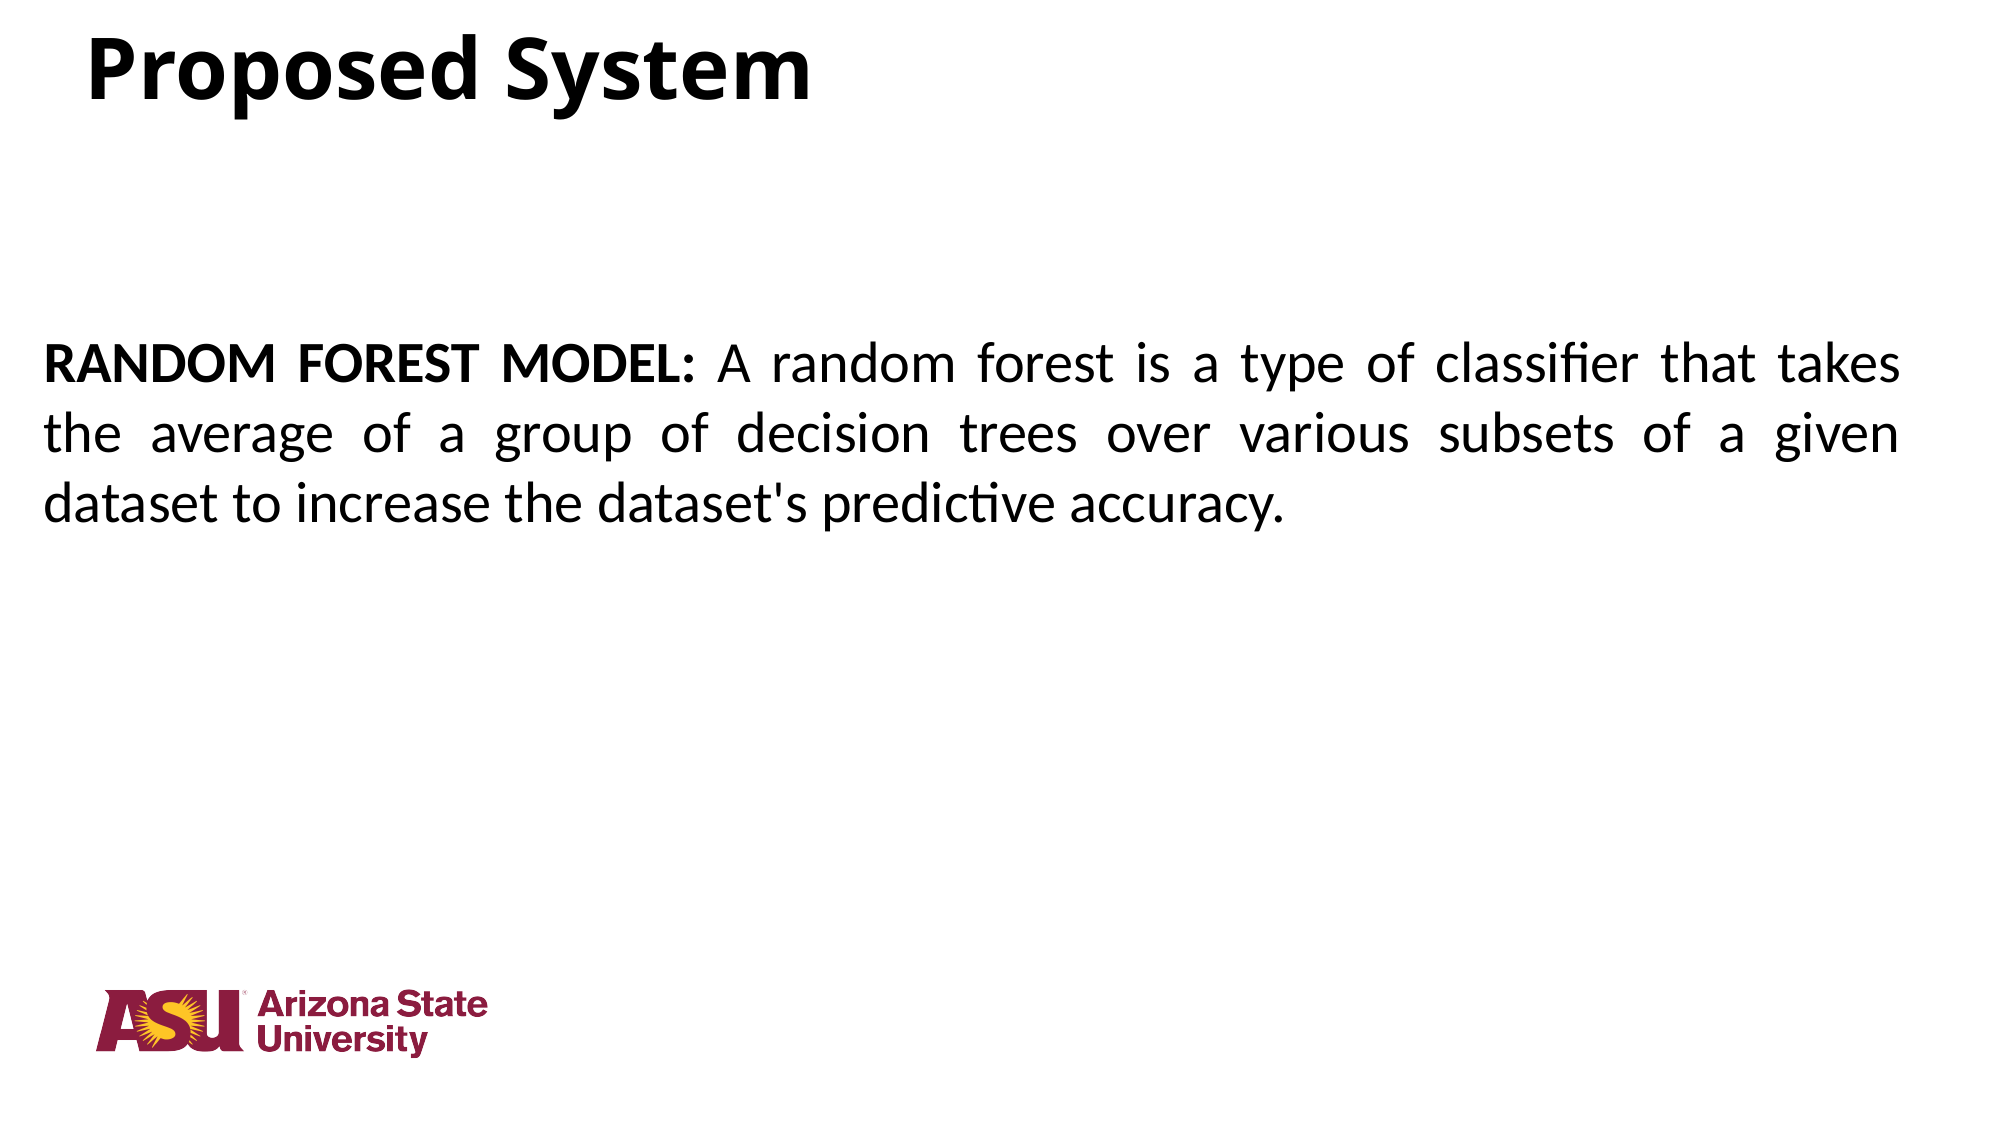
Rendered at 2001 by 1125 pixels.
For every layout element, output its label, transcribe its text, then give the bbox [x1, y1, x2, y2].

text_box RANDOM FOREST MODEL: A random forest is a type of classifier that takes the average of a group of decision trees over various subsets of a given dataset to increase the dataset's predictive accuracy. [28, 316, 1917, 623]
text_box Proposed System [0, 0, 1021, 160]
picture [64, 958, 519, 1082]
